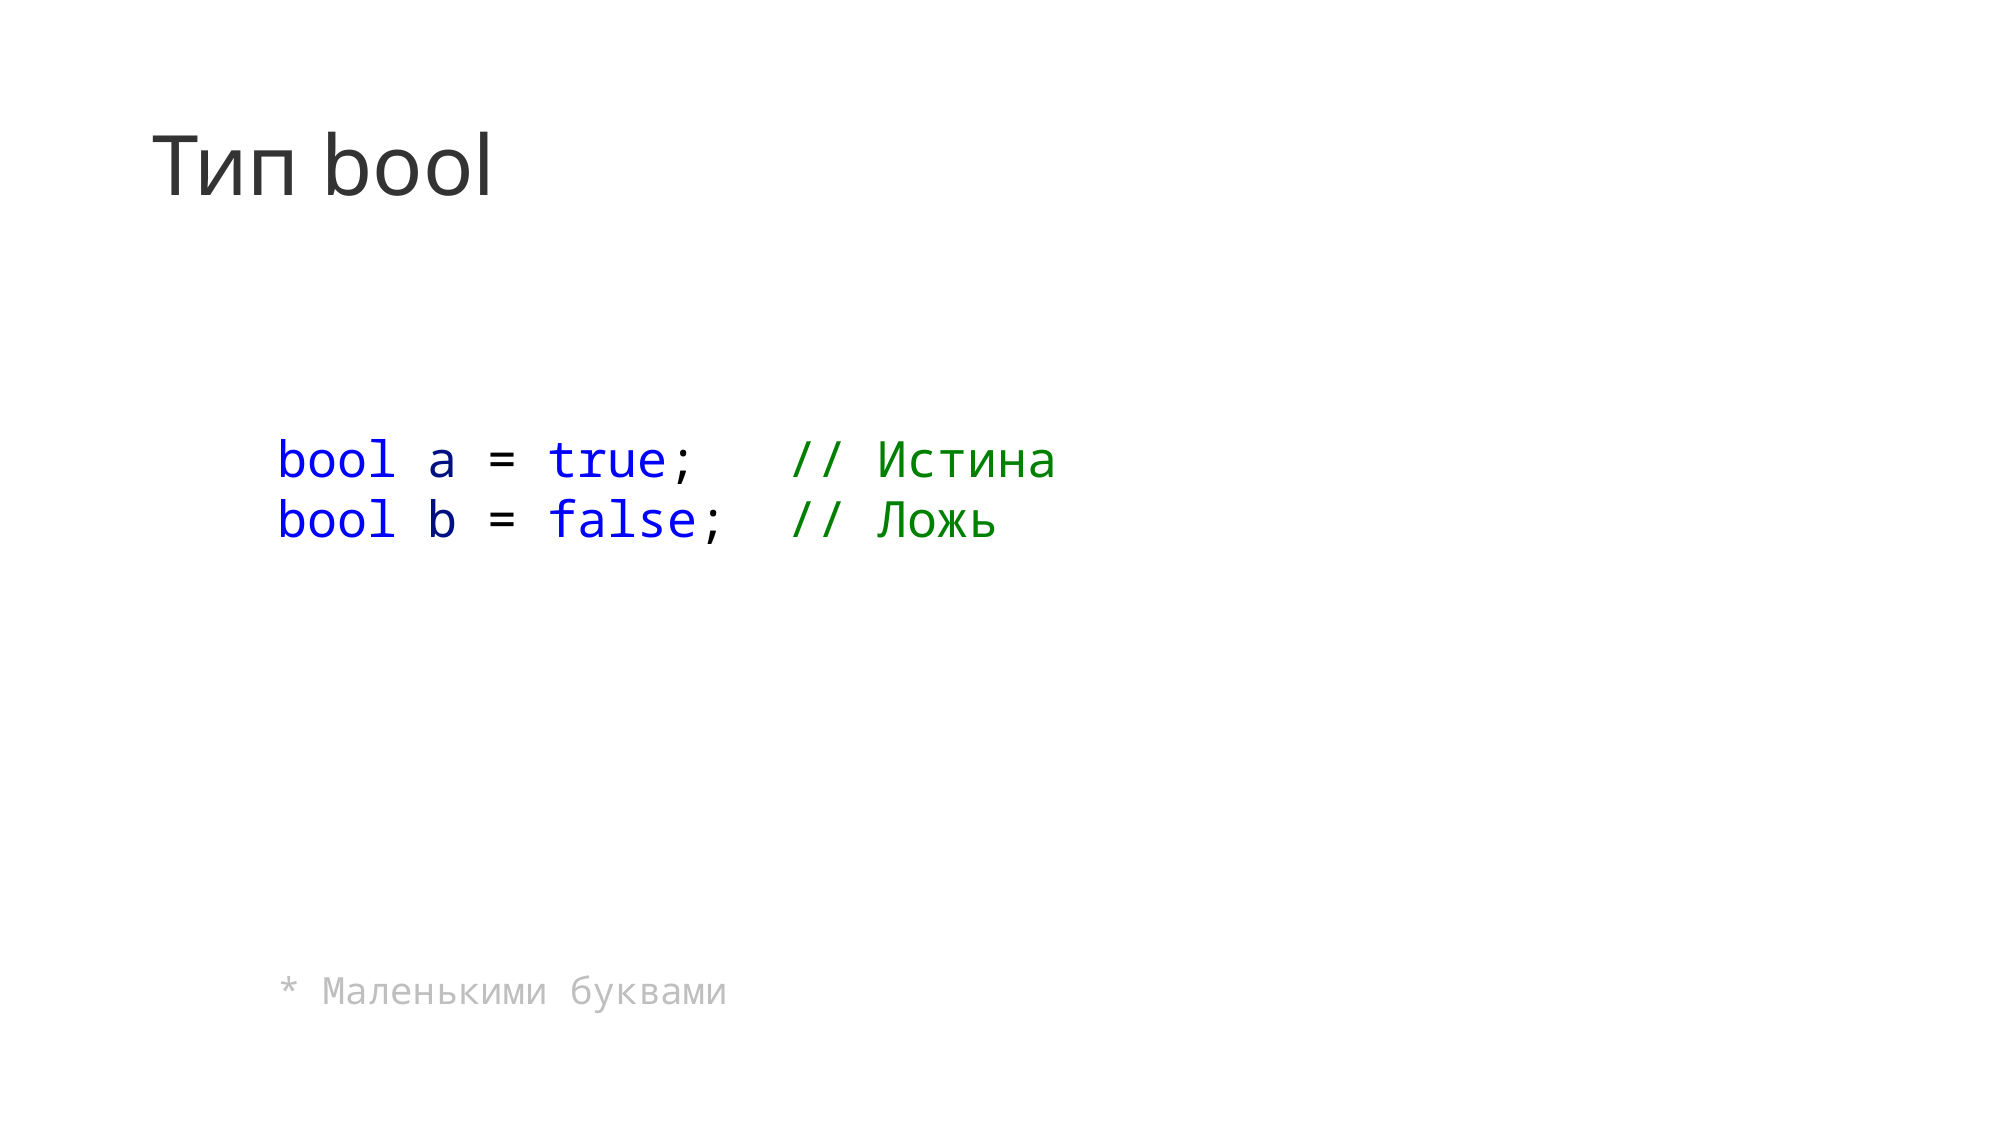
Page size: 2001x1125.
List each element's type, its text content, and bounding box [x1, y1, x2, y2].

title Тип bool [137, 59, 1863, 278]
list bool a = true; // Истина bool b = false; // Ложь * Маленькими буквами [262, 299, 1863, 1014]
